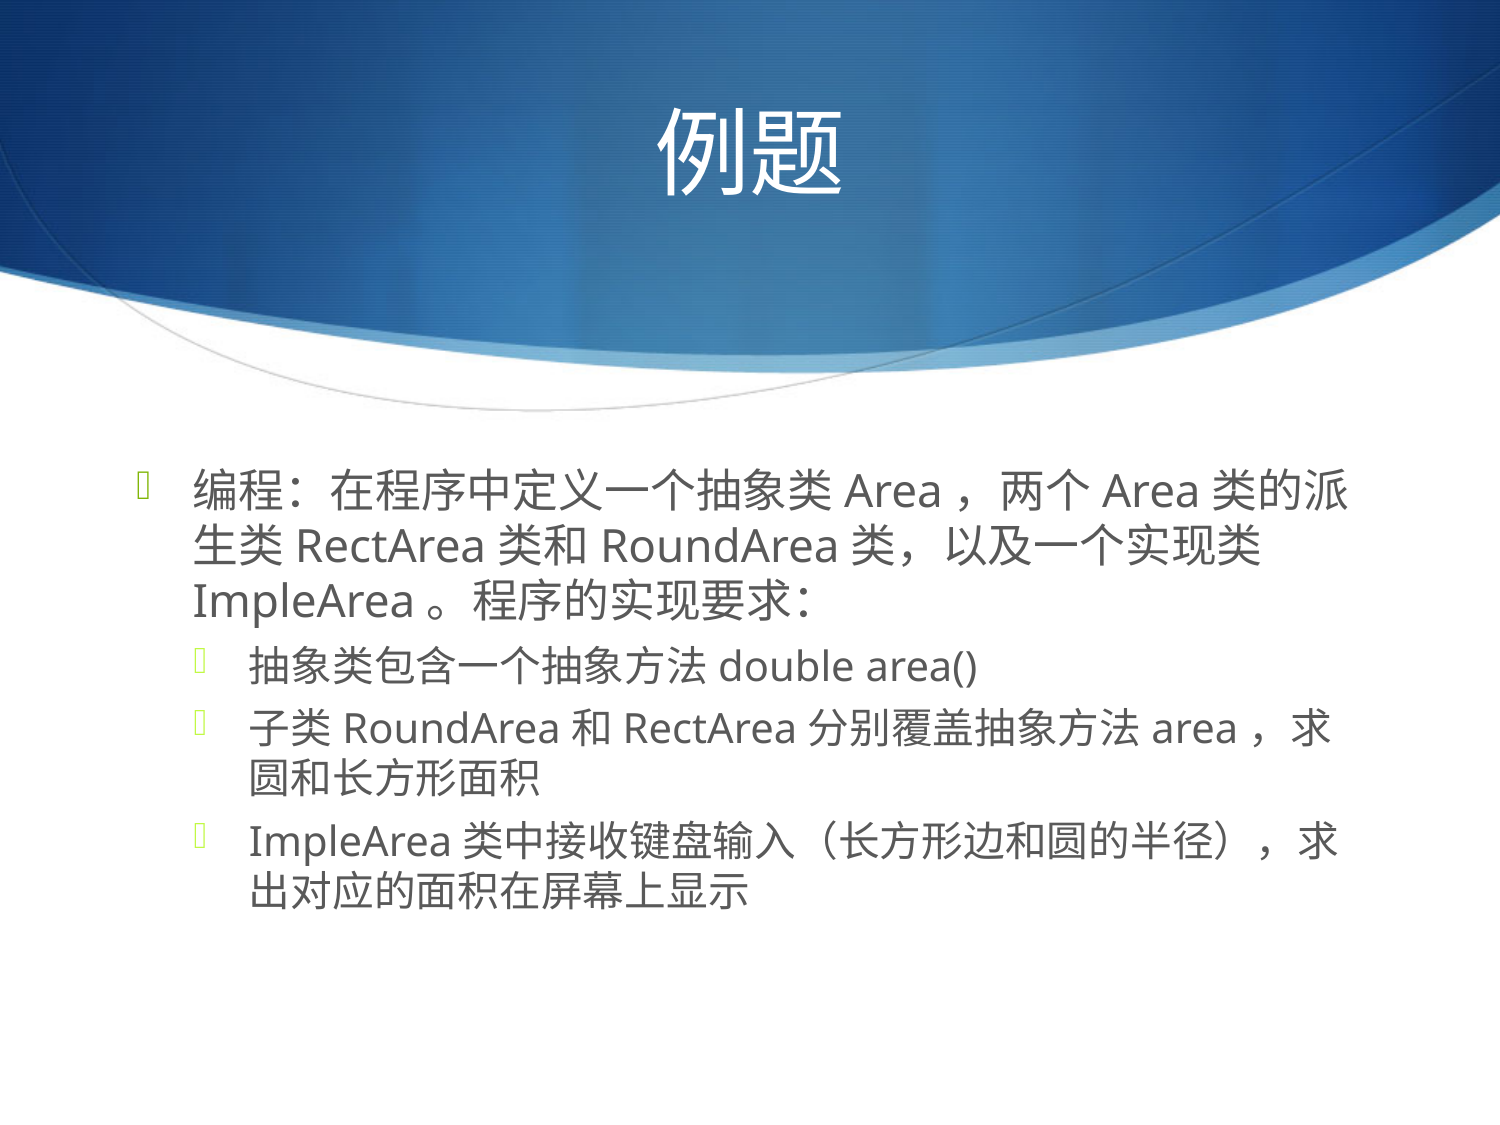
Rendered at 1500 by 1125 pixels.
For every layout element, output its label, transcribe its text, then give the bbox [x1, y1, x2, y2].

list 编程：在程序中定义一个抽象类Area，两个Area类的派生类RectArea类和RoundArea类，以及一个实现类ImpleArea。程序的实现要求： 抽象类包含一个抽象方法double area() 子类RoundArea和RectArea分别覆盖抽象方法area，求圆和长方形面积 ImpleArea类中接收键盘输入（长方形边和圆的半径），求出对应的面积在屏幕上显示 [121, 454, 1379, 991]
picture [0, 0, 1500, 1125]
title 例题 [75, 56, 1425, 245]
